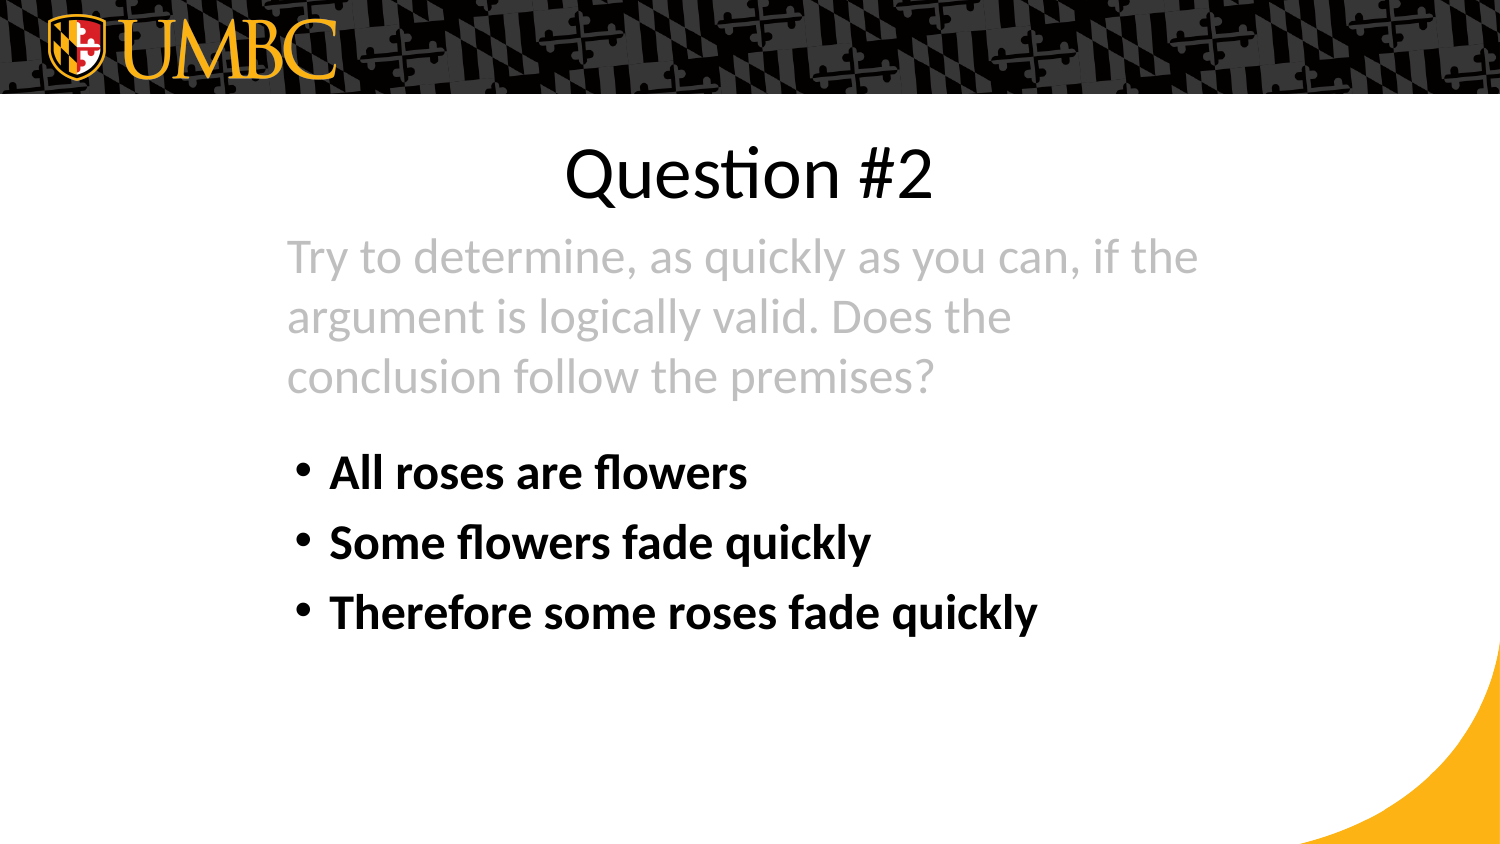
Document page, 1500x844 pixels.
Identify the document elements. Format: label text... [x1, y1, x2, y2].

list Try to determine, as quickly as you can, if the argument is logically valid. Does the conclusion follow the premises? All roses are flowers Some flowers fade quickly Therefore some roses fade quickly [271, 215, 1229, 797]
title Question #2 [75, 115, 1425, 221]
picture [1299, 639, 1500, 844]
picture [0, 0, 1500, 94]
